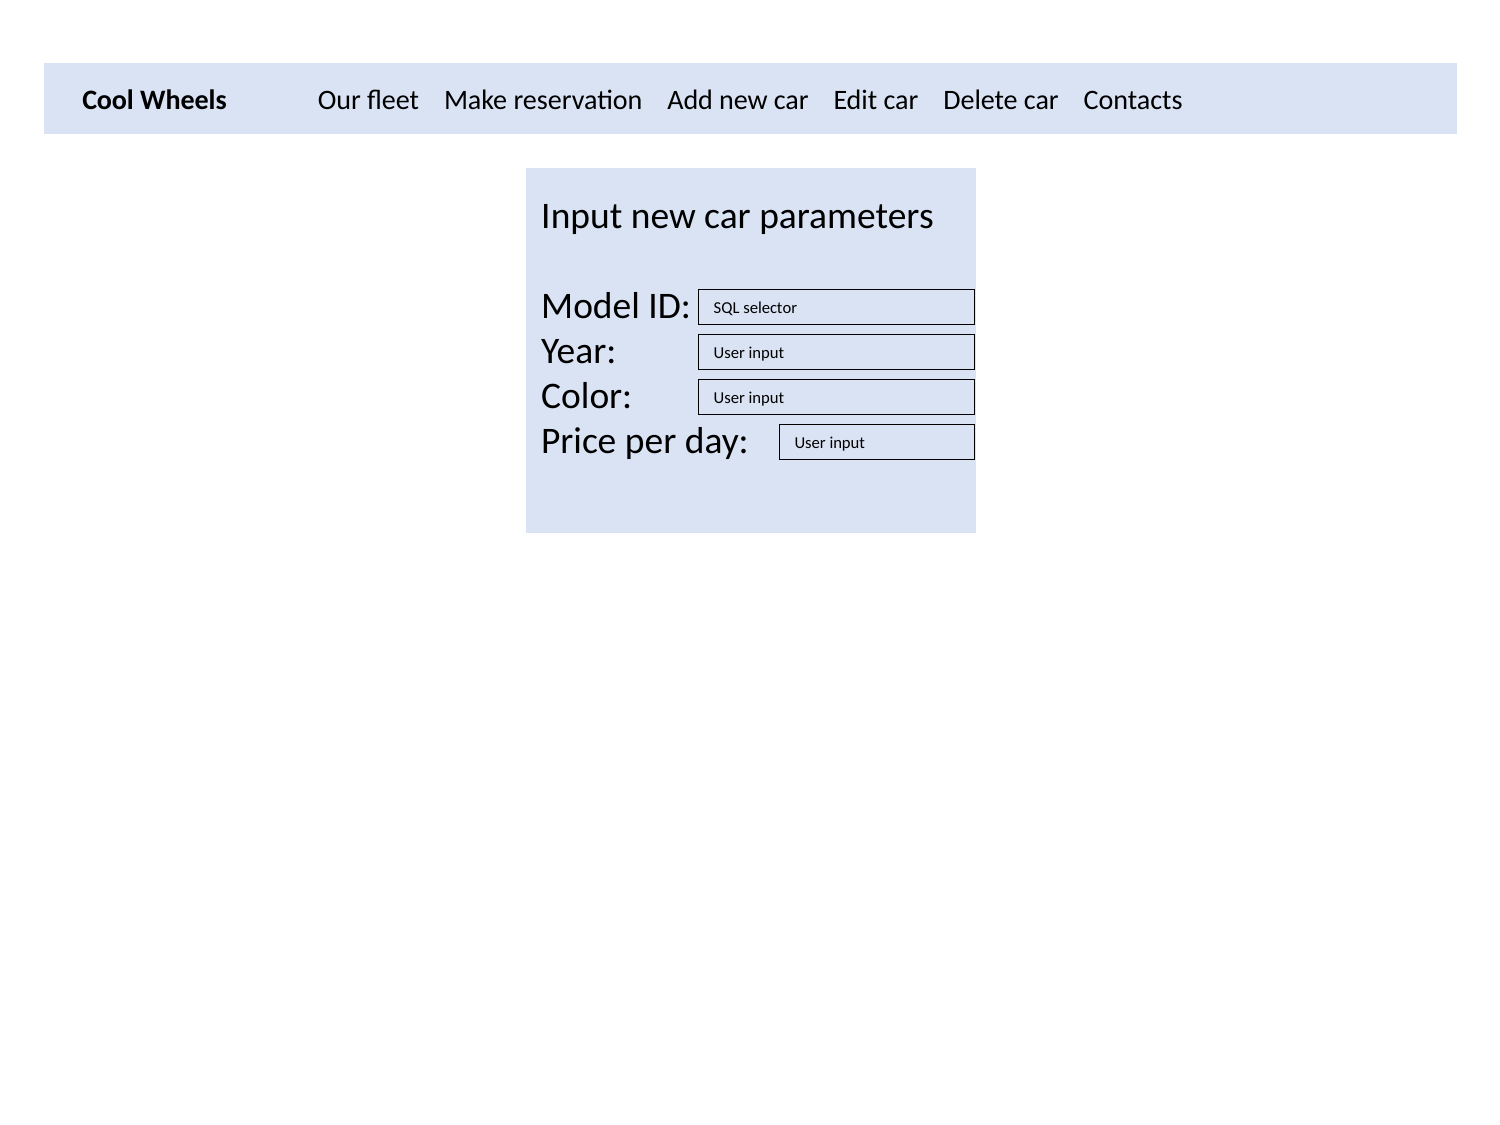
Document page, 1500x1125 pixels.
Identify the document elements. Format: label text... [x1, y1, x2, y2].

text_box User input [698, 334, 975, 370]
text_box Our fleet Make reservation Add new car Edit car Delete car Contacts [265, 63, 1457, 134]
text_box Cool Wheels [44, 63, 265, 134]
text_box SQL selector [698, 289, 975, 325]
text_box [526, 168, 976, 533]
text_box Input new car parameters Model ID: Year: Color: Price per day: [526, 183, 975, 514]
text_box User input [779, 424, 975, 460]
text_box User input [698, 379, 975, 415]
